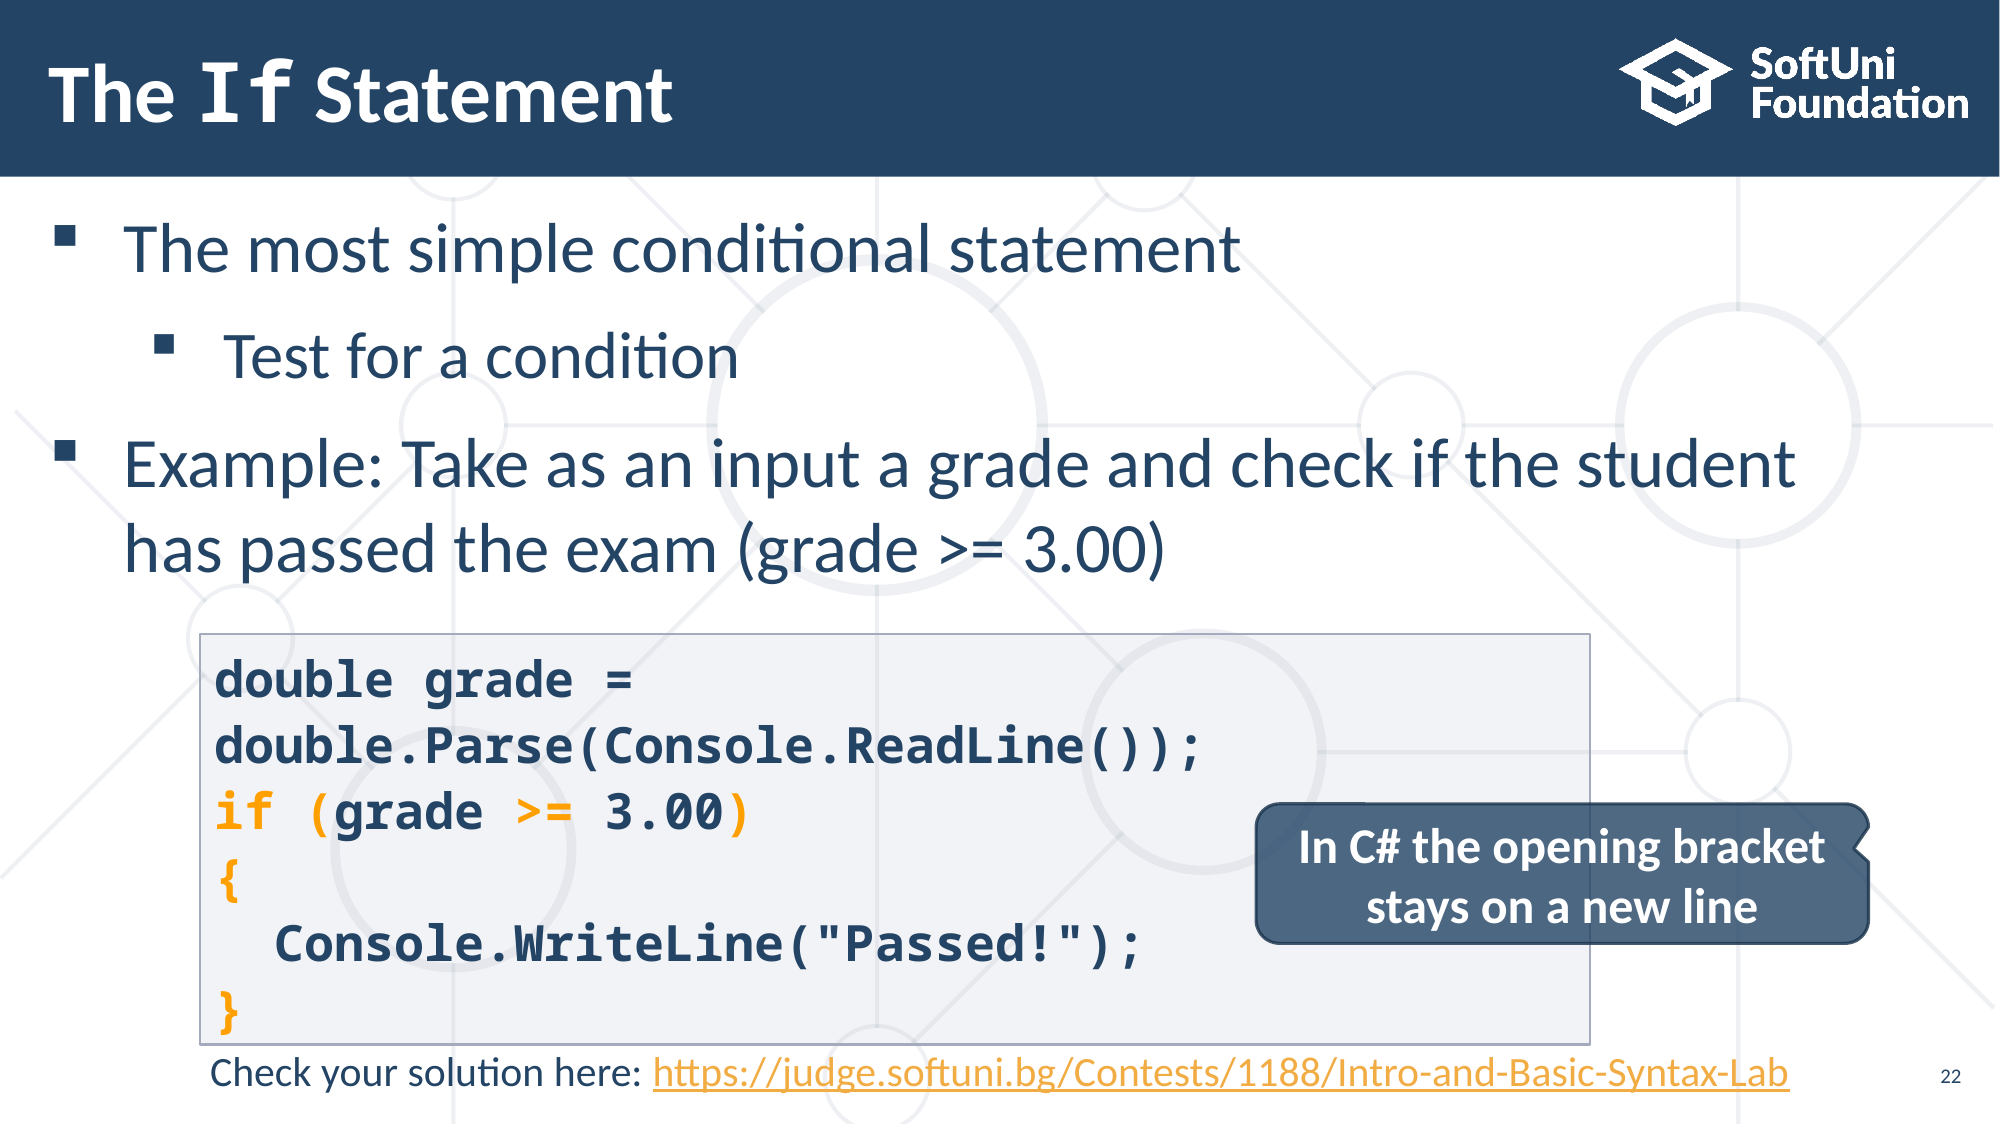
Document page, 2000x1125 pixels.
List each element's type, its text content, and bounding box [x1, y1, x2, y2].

list The most simple conditional statement Test for a condition Example: Take as an input a grade and check if the student has passed the exam (grade >= 3.00) [31, 196, 1969, 1047]
text_box double grade = double.Parse(Console.ReadLine()); if (grade >= 3.00) { Console.WriteLine("Passed!"); } [200, 634, 1591, 1045]
text_box Check your solution here: https://judge.softuni.bg/Contests/1188/Intro-and-Basic-Syntax-Lab [130, 1047, 1869, 1102]
picture [1618, 38, 1968, 126]
title The If Statement [31, 16, 1591, 162]
slide_number 22 [1896, 1049, 1968, 1101]
text_box In C# the opening bracket stays on a new line [1254, 801, 1871, 946]
